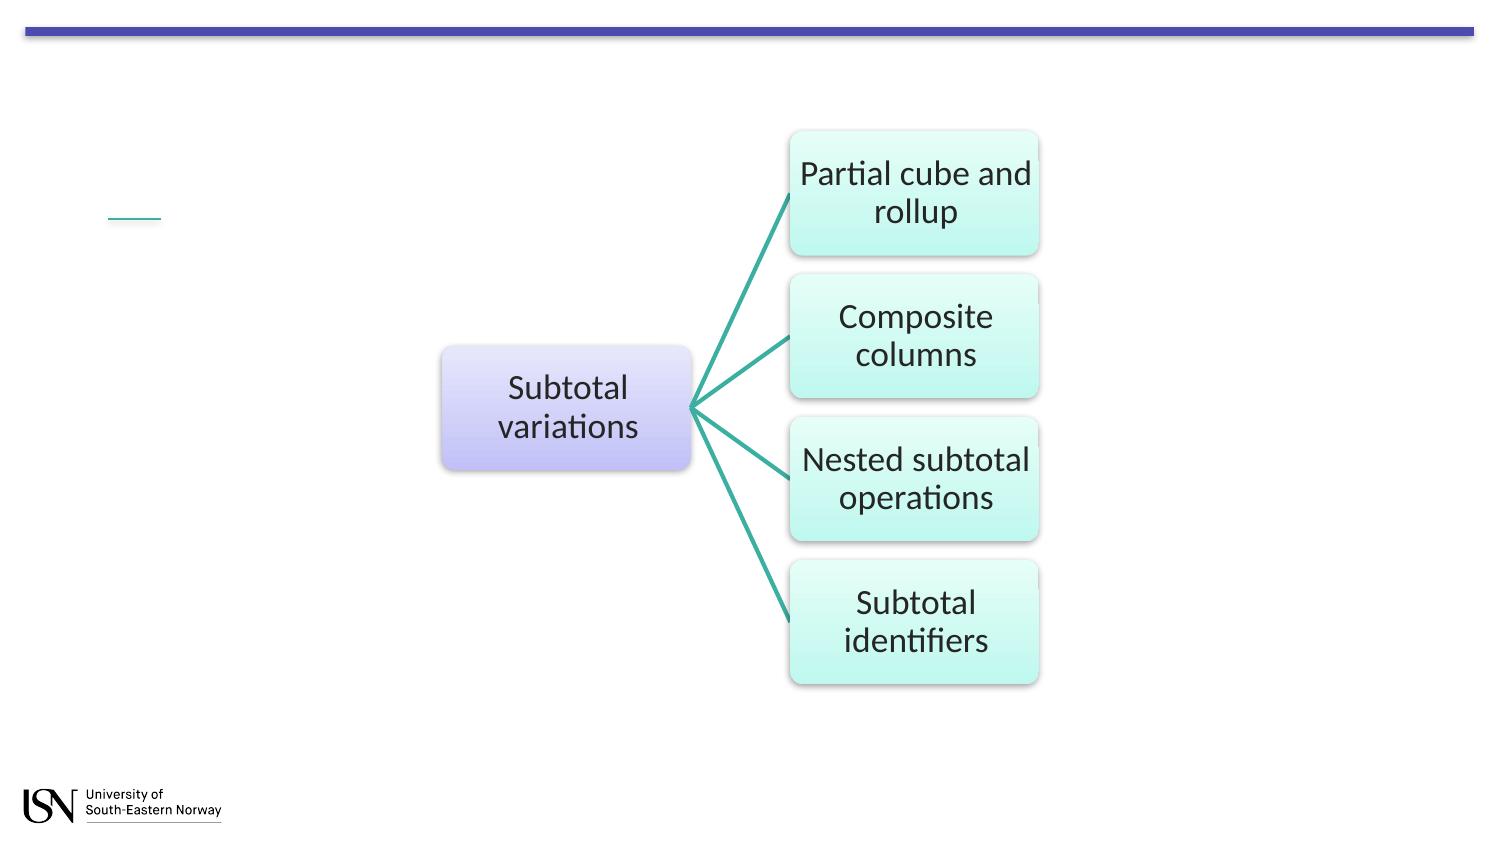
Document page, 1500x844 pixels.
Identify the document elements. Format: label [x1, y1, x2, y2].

picture [3, 768, 238, 844]
list [224, 130, 1257, 685]
